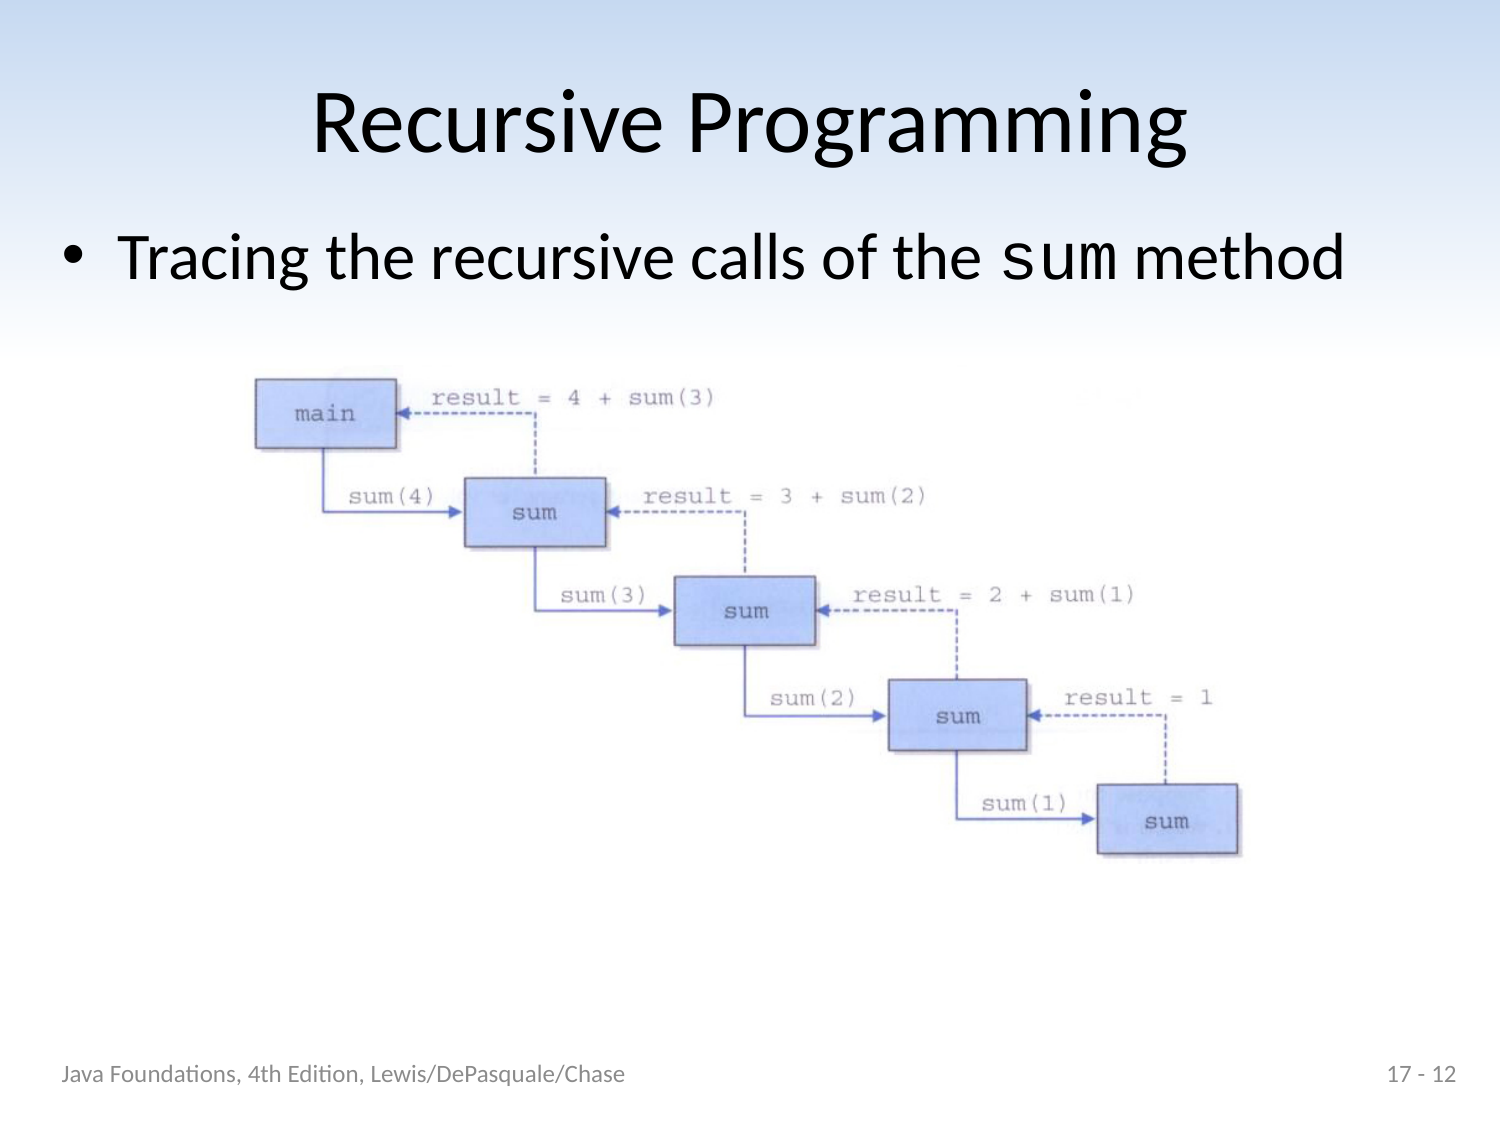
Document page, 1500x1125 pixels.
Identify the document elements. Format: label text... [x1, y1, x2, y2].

picture [240, 364, 1253, 865]
footer Java Foundations, 4th Edition, Lewis/DePasquale/Chase [46, 1042, 1121, 1103]
title Recursive Programming [28, 45, 1473, 186]
slide_number 17 - 12 [1121, 1042, 1472, 1103]
list Tracing the recursive calls of the sum method [46, 205, 1473, 1043]
